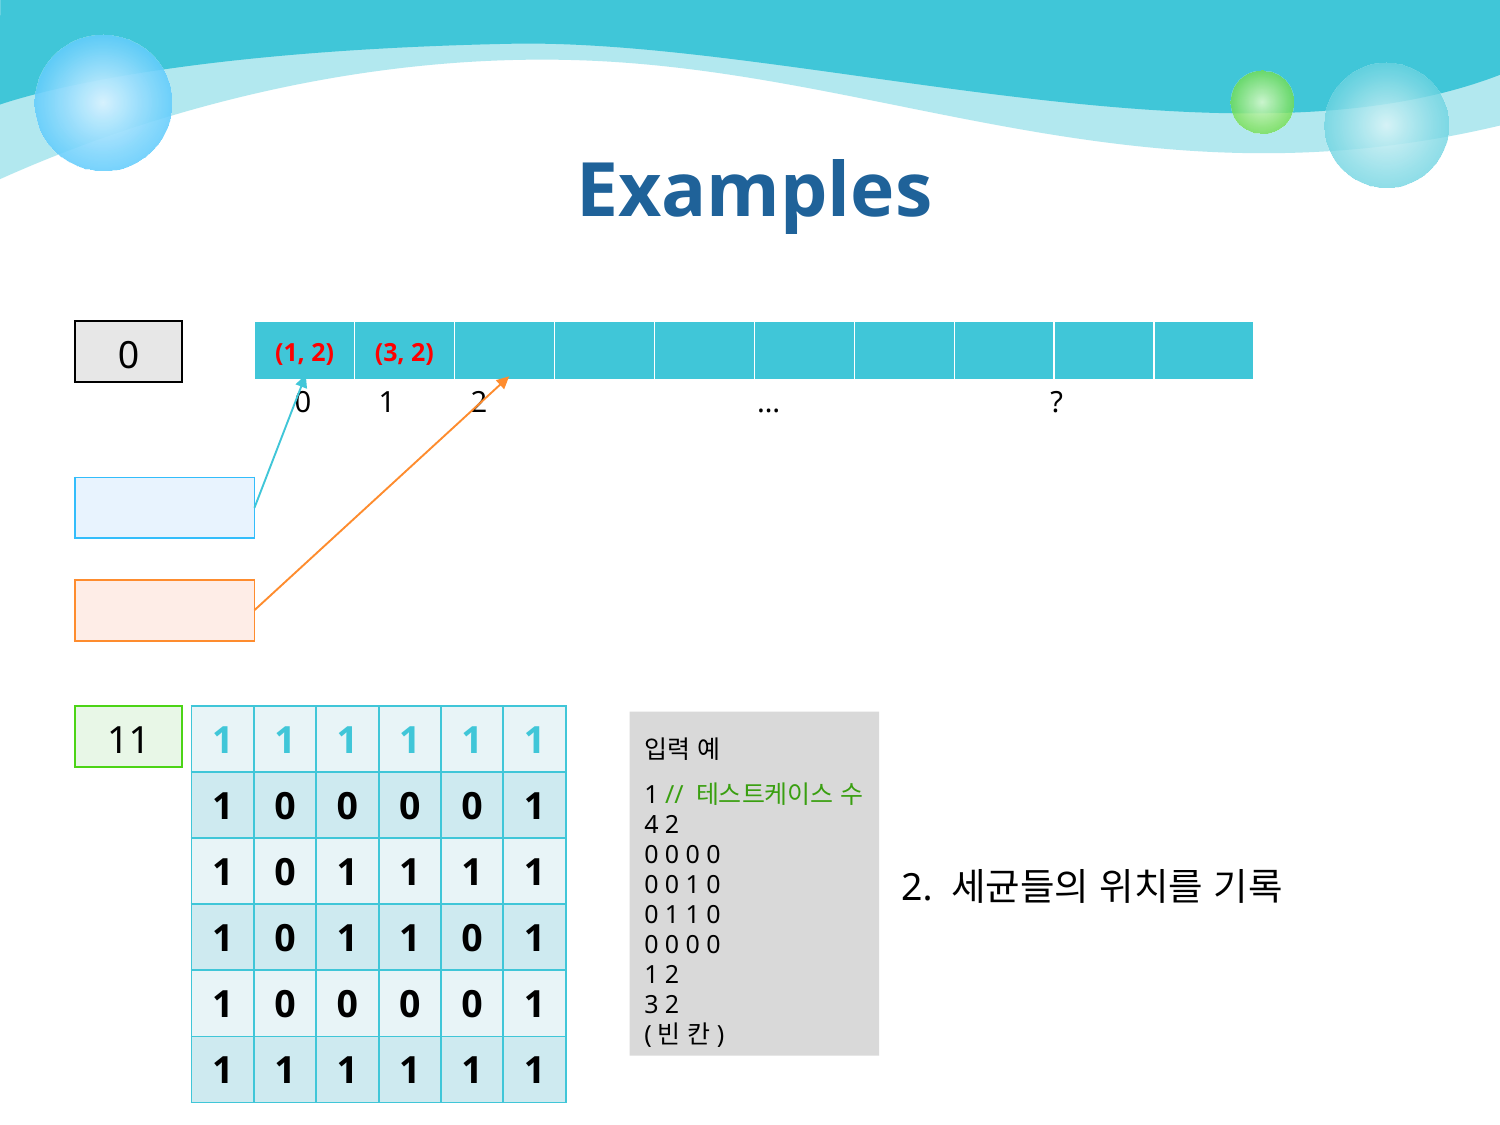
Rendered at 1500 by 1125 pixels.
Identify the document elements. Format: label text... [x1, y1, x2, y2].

table_header 1 [442, 707, 502, 771]
table_cell 1 [504, 773, 565, 837]
table_header [655, 322, 754, 376]
table_cell 0 [380, 971, 440, 1036]
table_cell 1 [380, 905, 440, 969]
table_header (1, 2) [255, 322, 354, 374]
table_cell 0 [255, 971, 315, 1036]
table_header [76, 478, 248, 537]
table_header 11 [76, 707, 181, 766]
table_cell 1 [192, 773, 253, 837]
table_cell 0 [255, 773, 315, 837]
table_header [555, 322, 654, 376]
table_cell 0 [317, 971, 378, 1036]
table_header 1 [255, 707, 315, 771]
table_cell 0 [442, 773, 502, 837]
table_cell 1 [504, 905, 565, 969]
table_cell 0 [442, 905, 502, 969]
table_cell 1 [442, 1037, 502, 1102]
table_cell 0 [317, 773, 378, 837]
table_header 1 [380, 707, 440, 771]
table_cell 0 [442, 971, 502, 1036]
table_cell 1 [317, 905, 378, 969]
table_header 1 [504, 707, 565, 771]
table_header 1 [317, 707, 378, 771]
table_header [455, 322, 554, 376]
table_cell 1 [192, 839, 253, 903]
text_box 0 1 2 … ? [512, 376, 1268, 426]
table_cell 1 [192, 905, 253, 969]
table_header [1055, 322, 1153, 376]
table_cell 1 [504, 971, 565, 1036]
table_cell 1 [504, 839, 565, 903]
table_cell 1 [255, 1037, 315, 1102]
text_box 입력 예 1 // 테스트케이스 수 4 2 0 0 0 0 0 0 1 0 0 1 1 0 0 0 0 0 1 2 3 2 (빈 칸) [629, 711, 880, 1056]
table_header [755, 322, 854, 376]
table_cell 1 [380, 839, 440, 903]
table_header [855, 322, 954, 376]
table_header [1155, 322, 1253, 376]
table_cell 0 [255, 905, 315, 969]
table_header 0 [76, 322, 181, 381]
table_header [955, 322, 1053, 376]
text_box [254, 375, 510, 611]
table_cell 1 [380, 1037, 440, 1102]
table_header (3, 2) [355, 322, 454, 374]
table_cell 0 [380, 773, 440, 837]
table_cell 1 [504, 1037, 565, 1102]
table_cell 1 [317, 1037, 378, 1102]
title Examples [79, 133, 1430, 321]
table_cell 1 [192, 971, 253, 1036]
table_cell 0 [255, 839, 315, 903]
table_header 1 [192, 707, 253, 771]
table_cell 1 [192, 1037, 253, 1102]
table_header [76, 581, 254, 640]
table_cell 1 [317, 839, 378, 903]
text_box 2. 세균들의 위치를 기록 [886, 855, 1429, 916]
table_cell 1 [442, 839, 502, 903]
